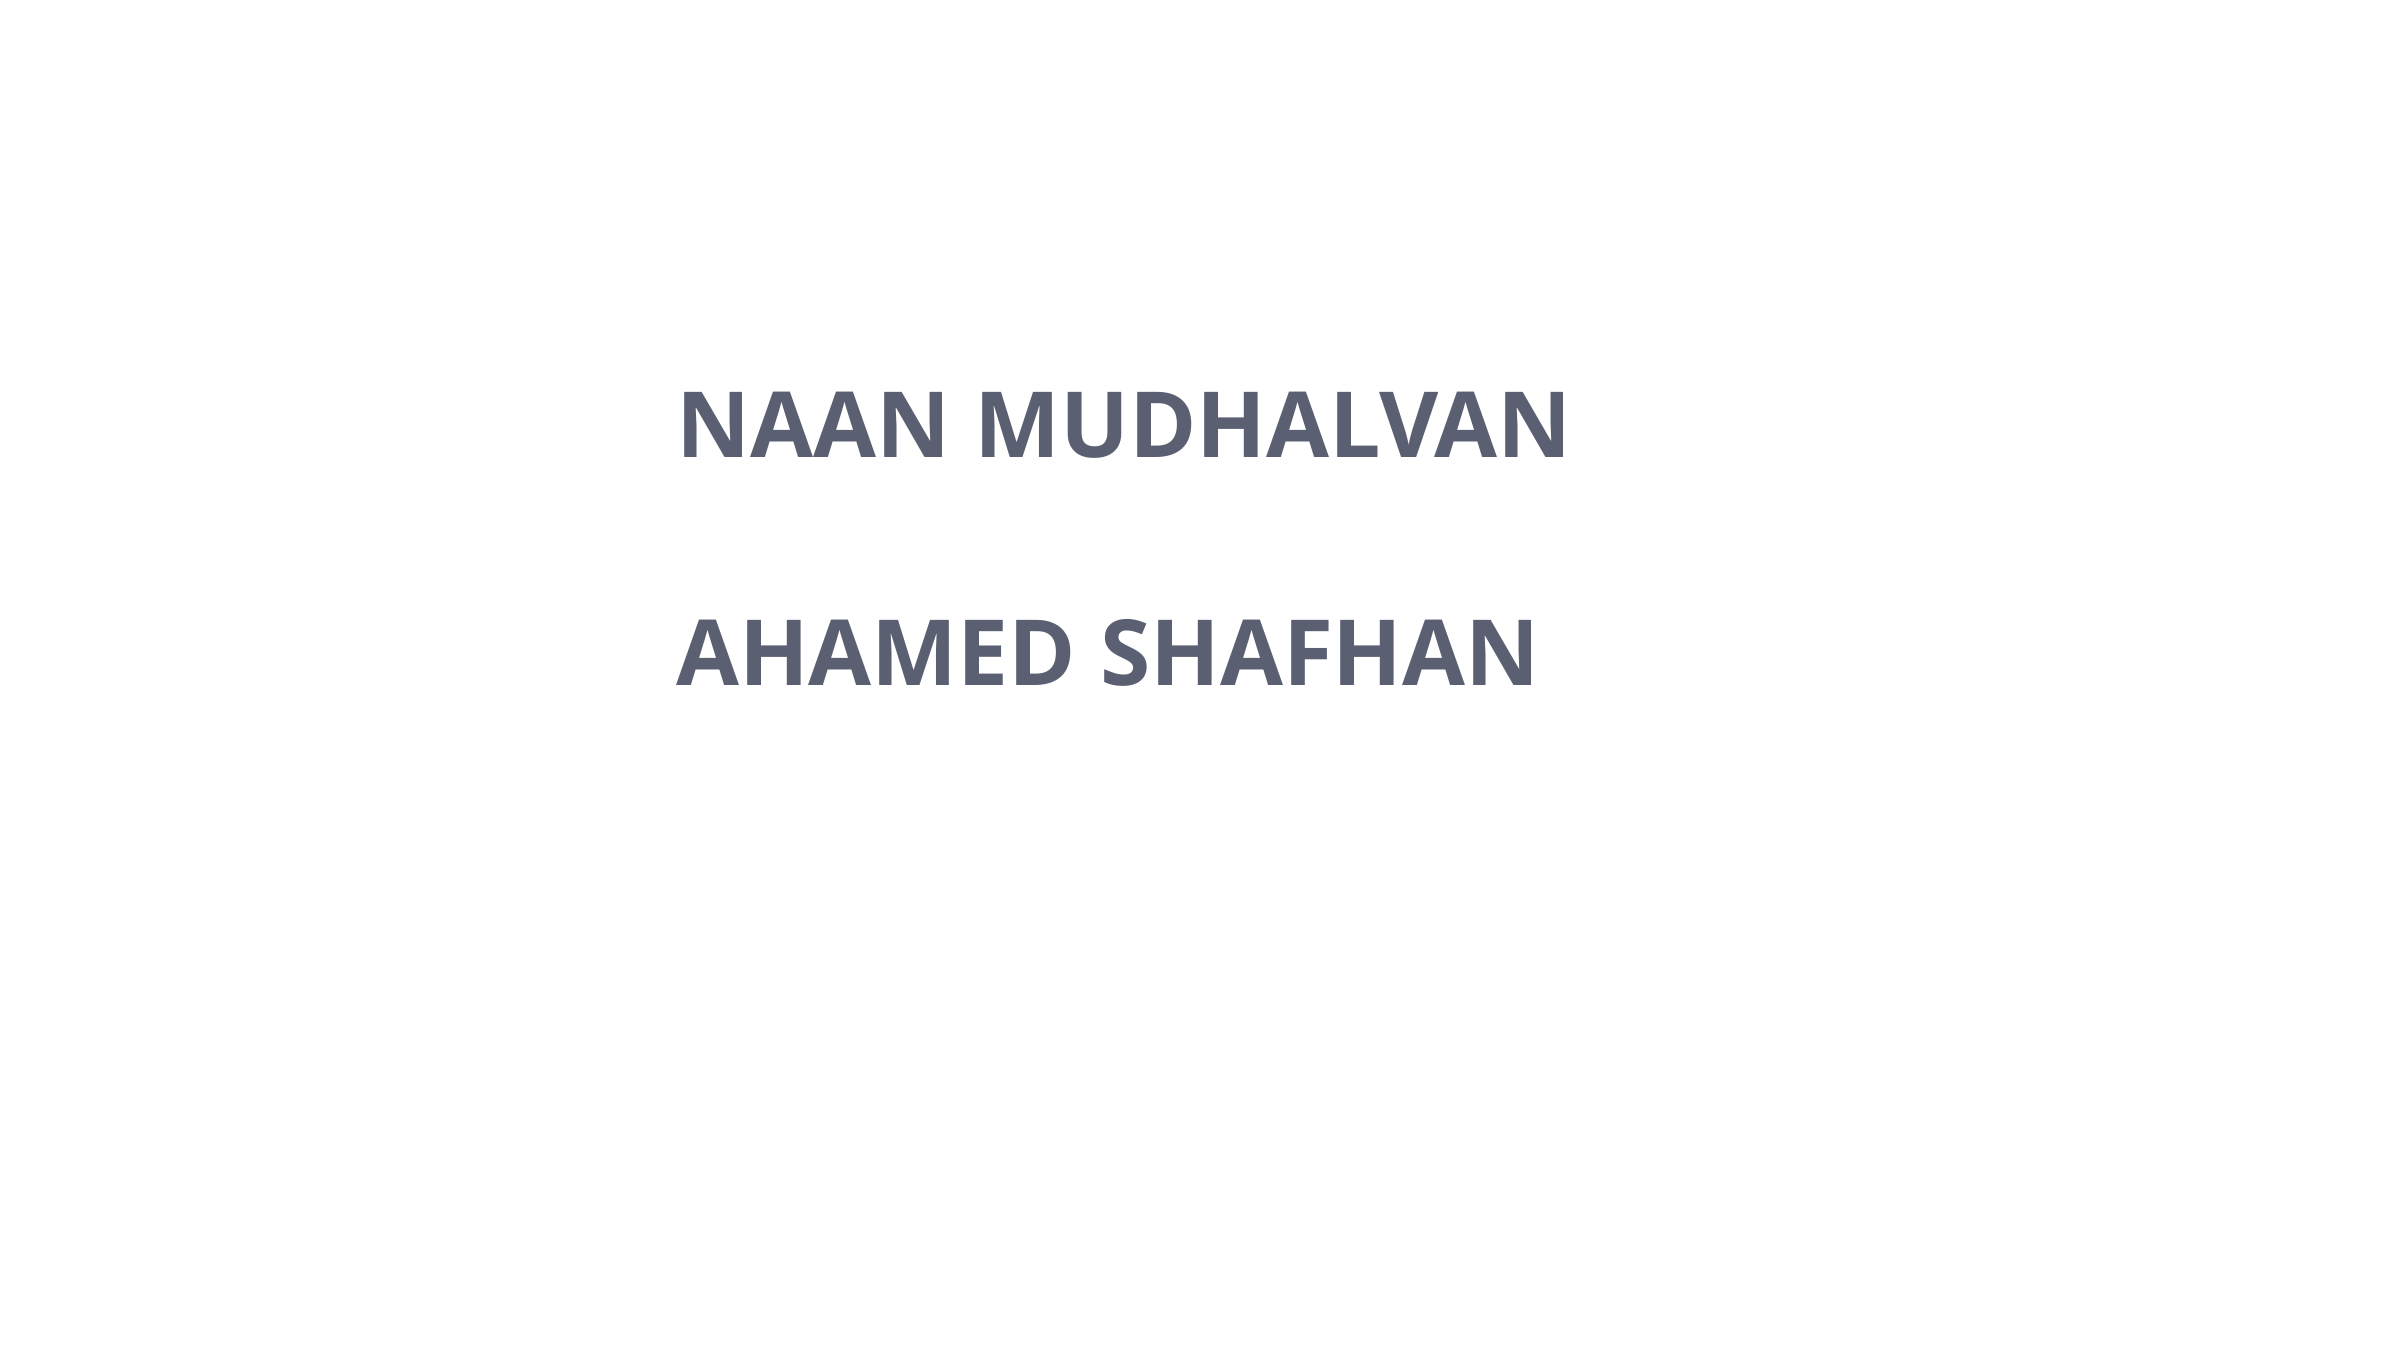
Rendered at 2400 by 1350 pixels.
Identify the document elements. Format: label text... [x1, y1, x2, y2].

text_box NAAN MUDHALVAN AHAMED SHAFHAN [661, 354, 1713, 837]
